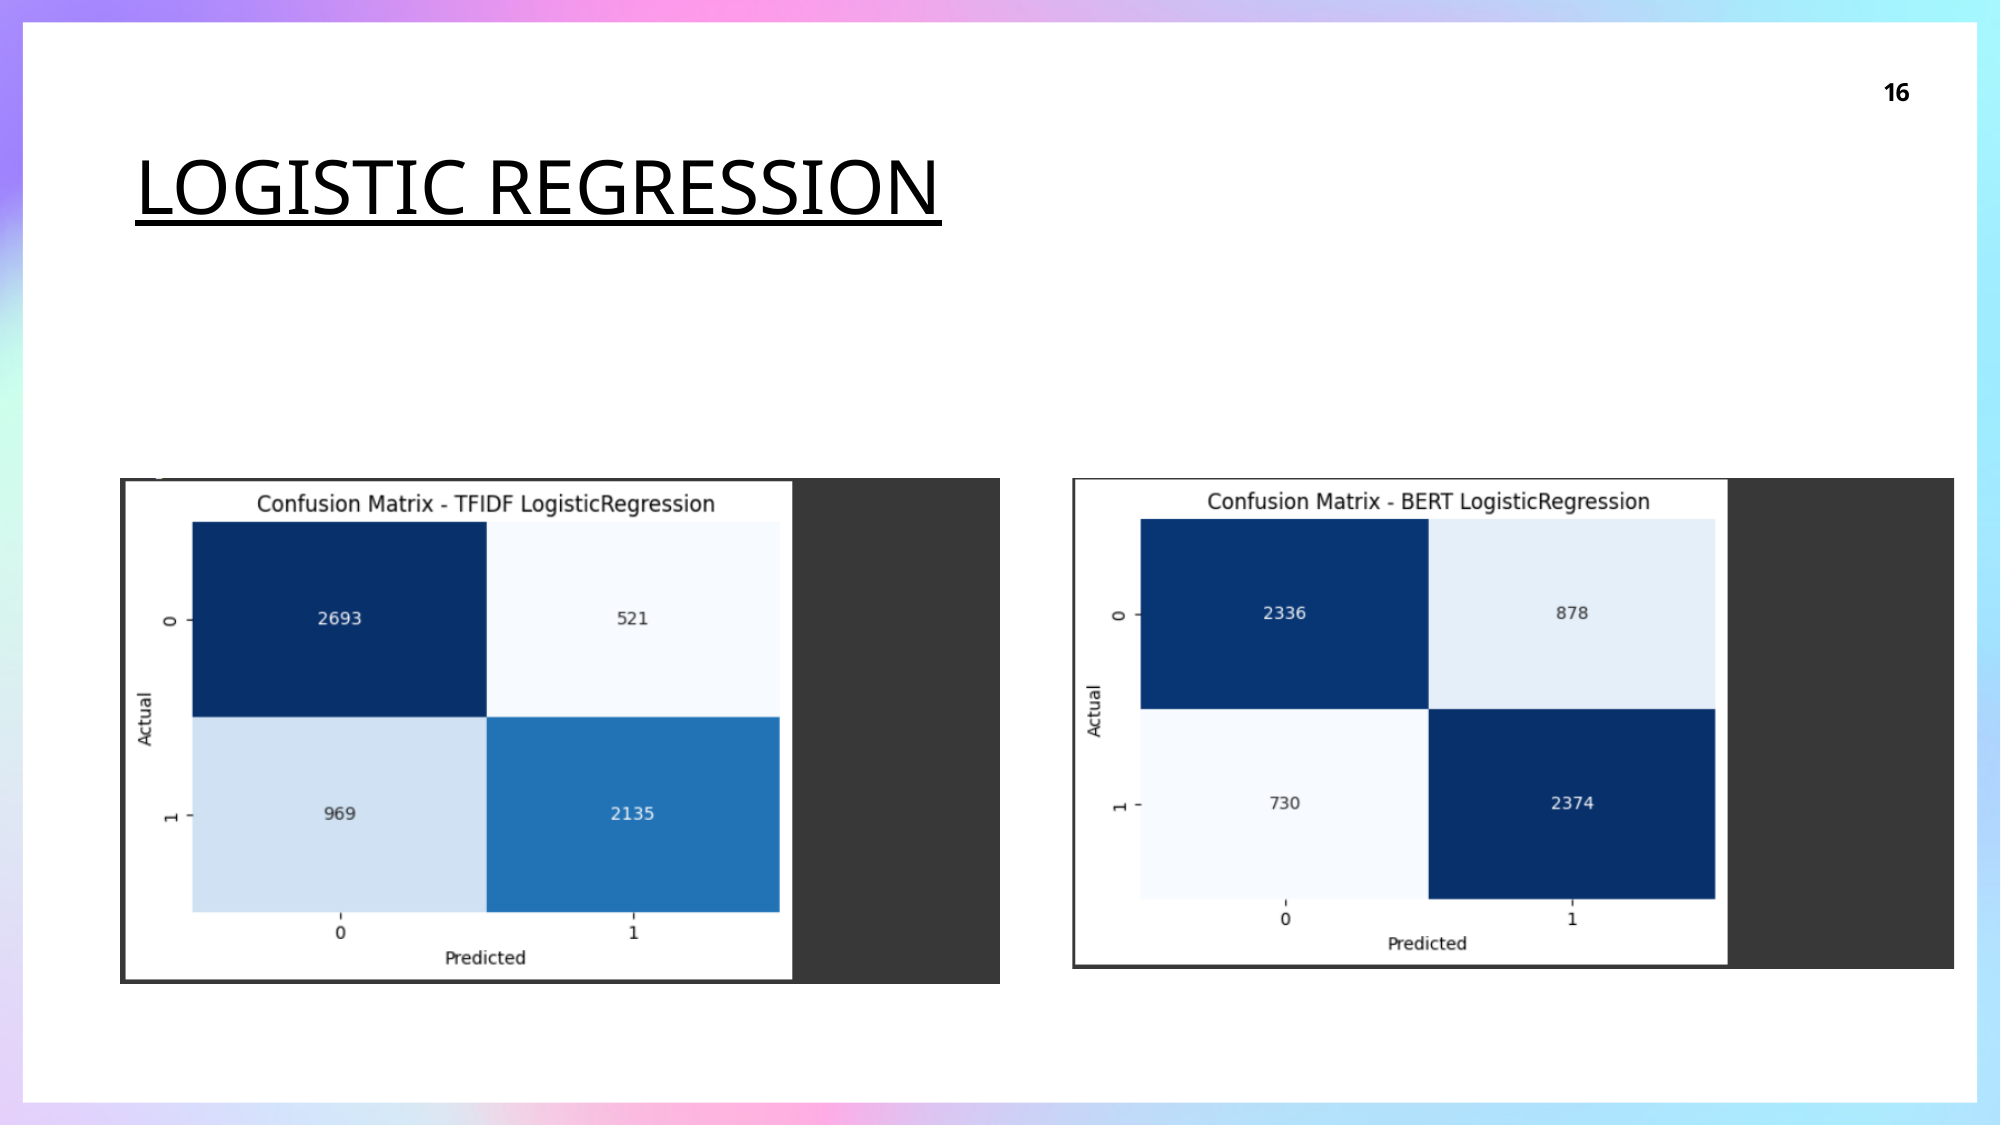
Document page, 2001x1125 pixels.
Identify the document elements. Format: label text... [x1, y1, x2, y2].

slide_number 16 [1747, 76, 1925, 150]
picture [0, 0, 2001, 1125]
title LOGISTIC REGRESSION [120, 45, 1820, 239]
